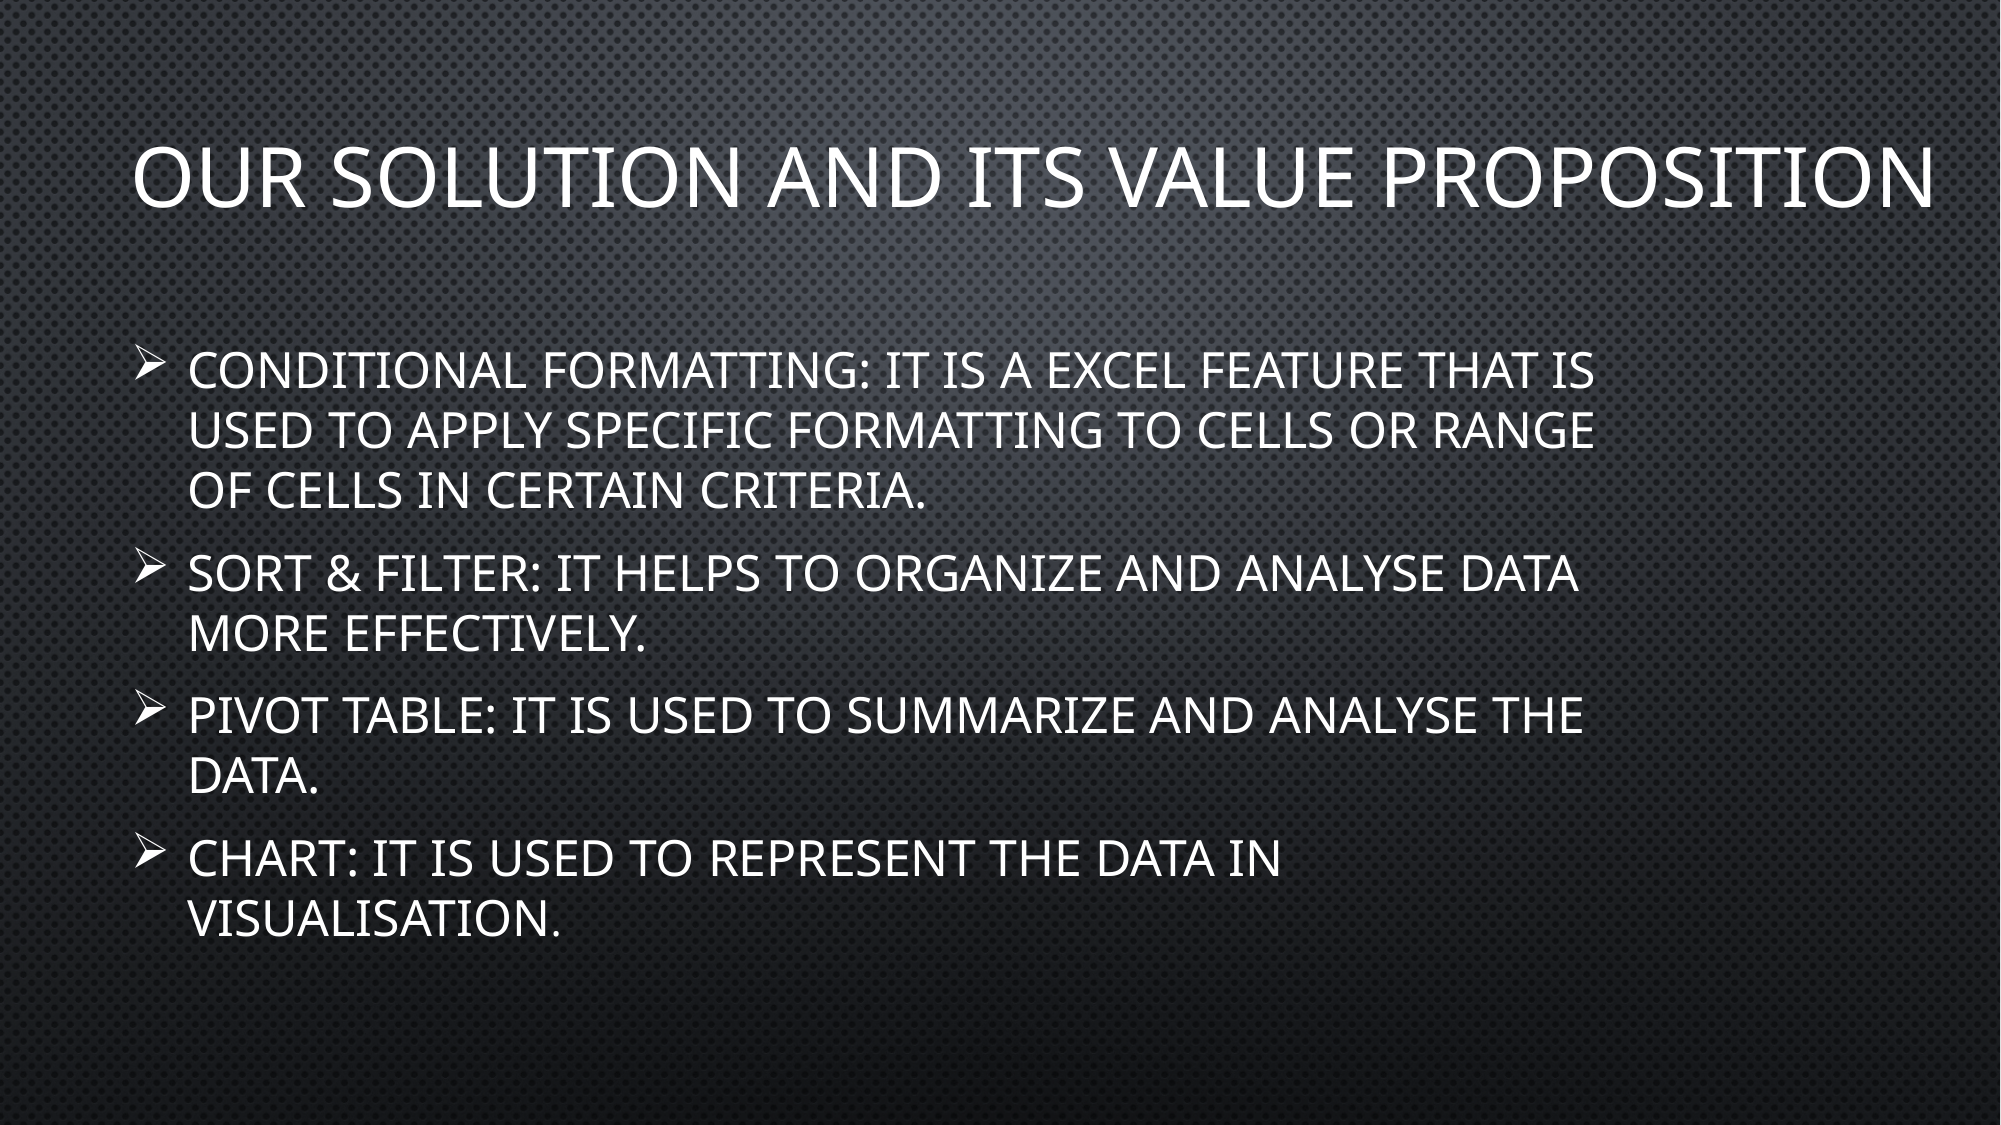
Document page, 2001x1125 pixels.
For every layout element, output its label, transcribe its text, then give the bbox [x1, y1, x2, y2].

title Our solution and its value proposition [45, 63, 1955, 332]
list Conditional formatting: It is a excel feature that is used to apply specific formatting to cells or range of cells in certain criteria. Sort & filter: It helps to organize and analyse data more effectively. Pivot table: It is used to summarize and analyse the data. Chart: It is used to represent the data in visualisation. [115, 331, 1614, 1006]
